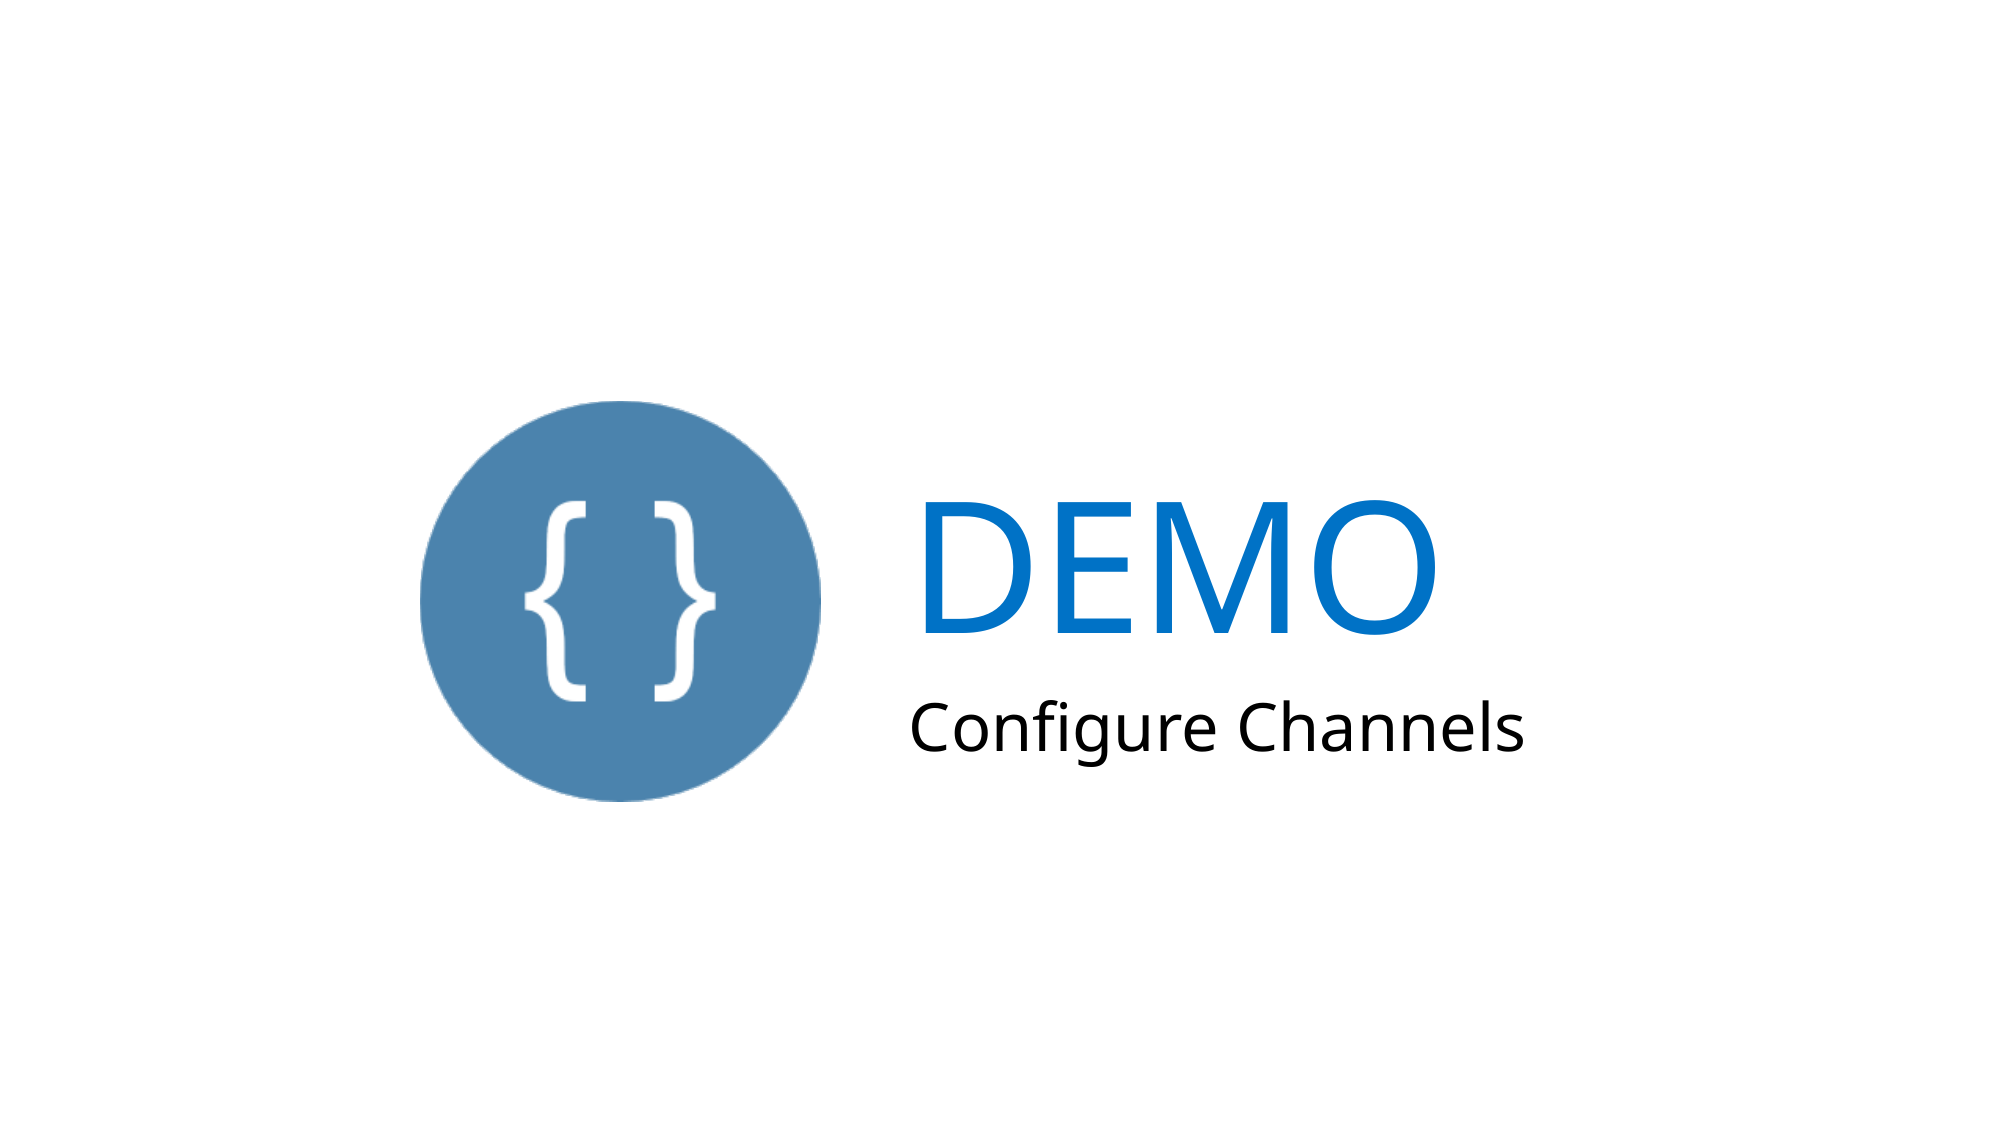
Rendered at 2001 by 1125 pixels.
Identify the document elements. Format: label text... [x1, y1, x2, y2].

list Configure Channels [893, 689, 2000, 960]
picture [420, 400, 821, 802]
title DEMO [893, 125, 2000, 677]
